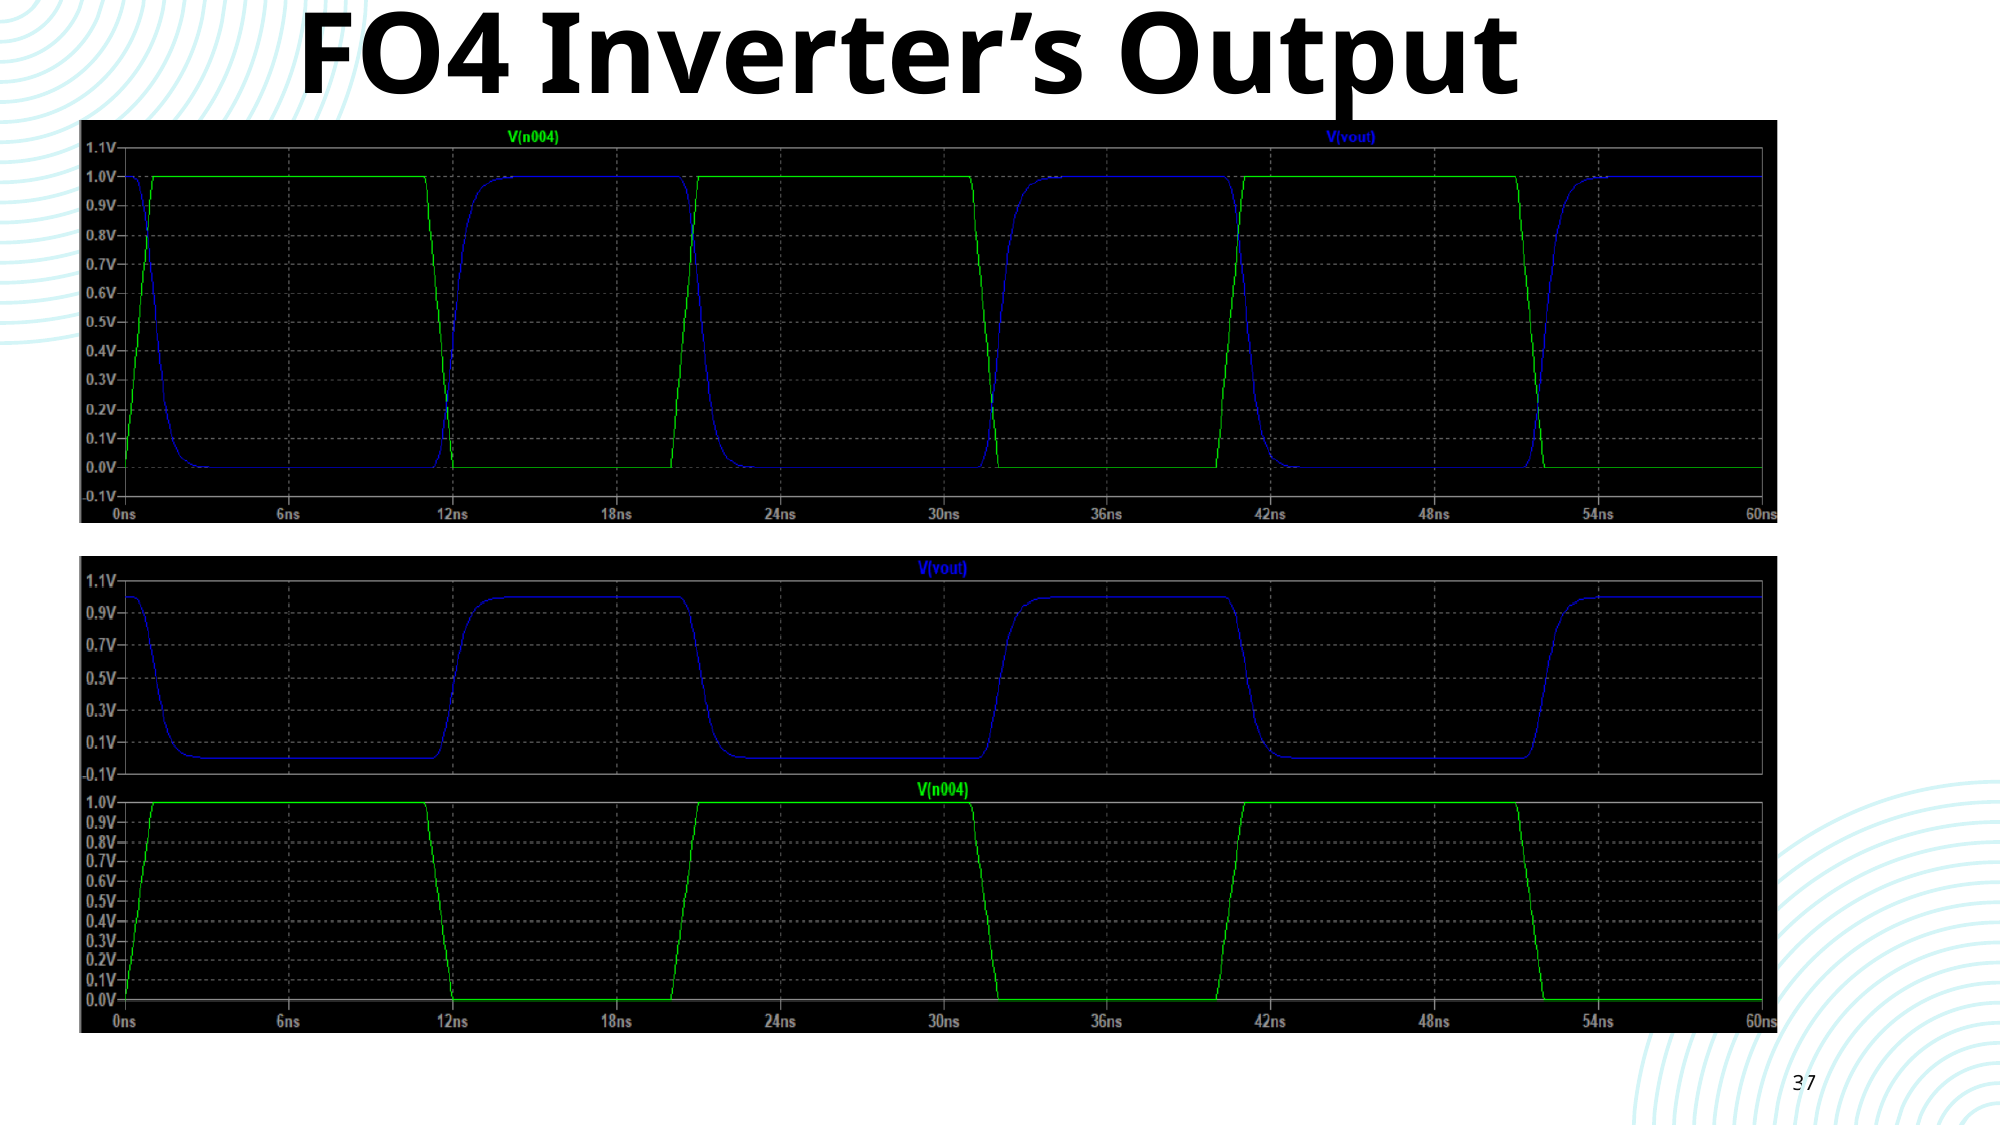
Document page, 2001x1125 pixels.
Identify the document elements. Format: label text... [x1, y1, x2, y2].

slide_number 37 [1777, 1061, 1938, 1107]
picture [78, 555, 1778, 1034]
text_box FO4 Inverter’s Output [280, 0, 1538, 115]
picture [78, 120, 1778, 523]
